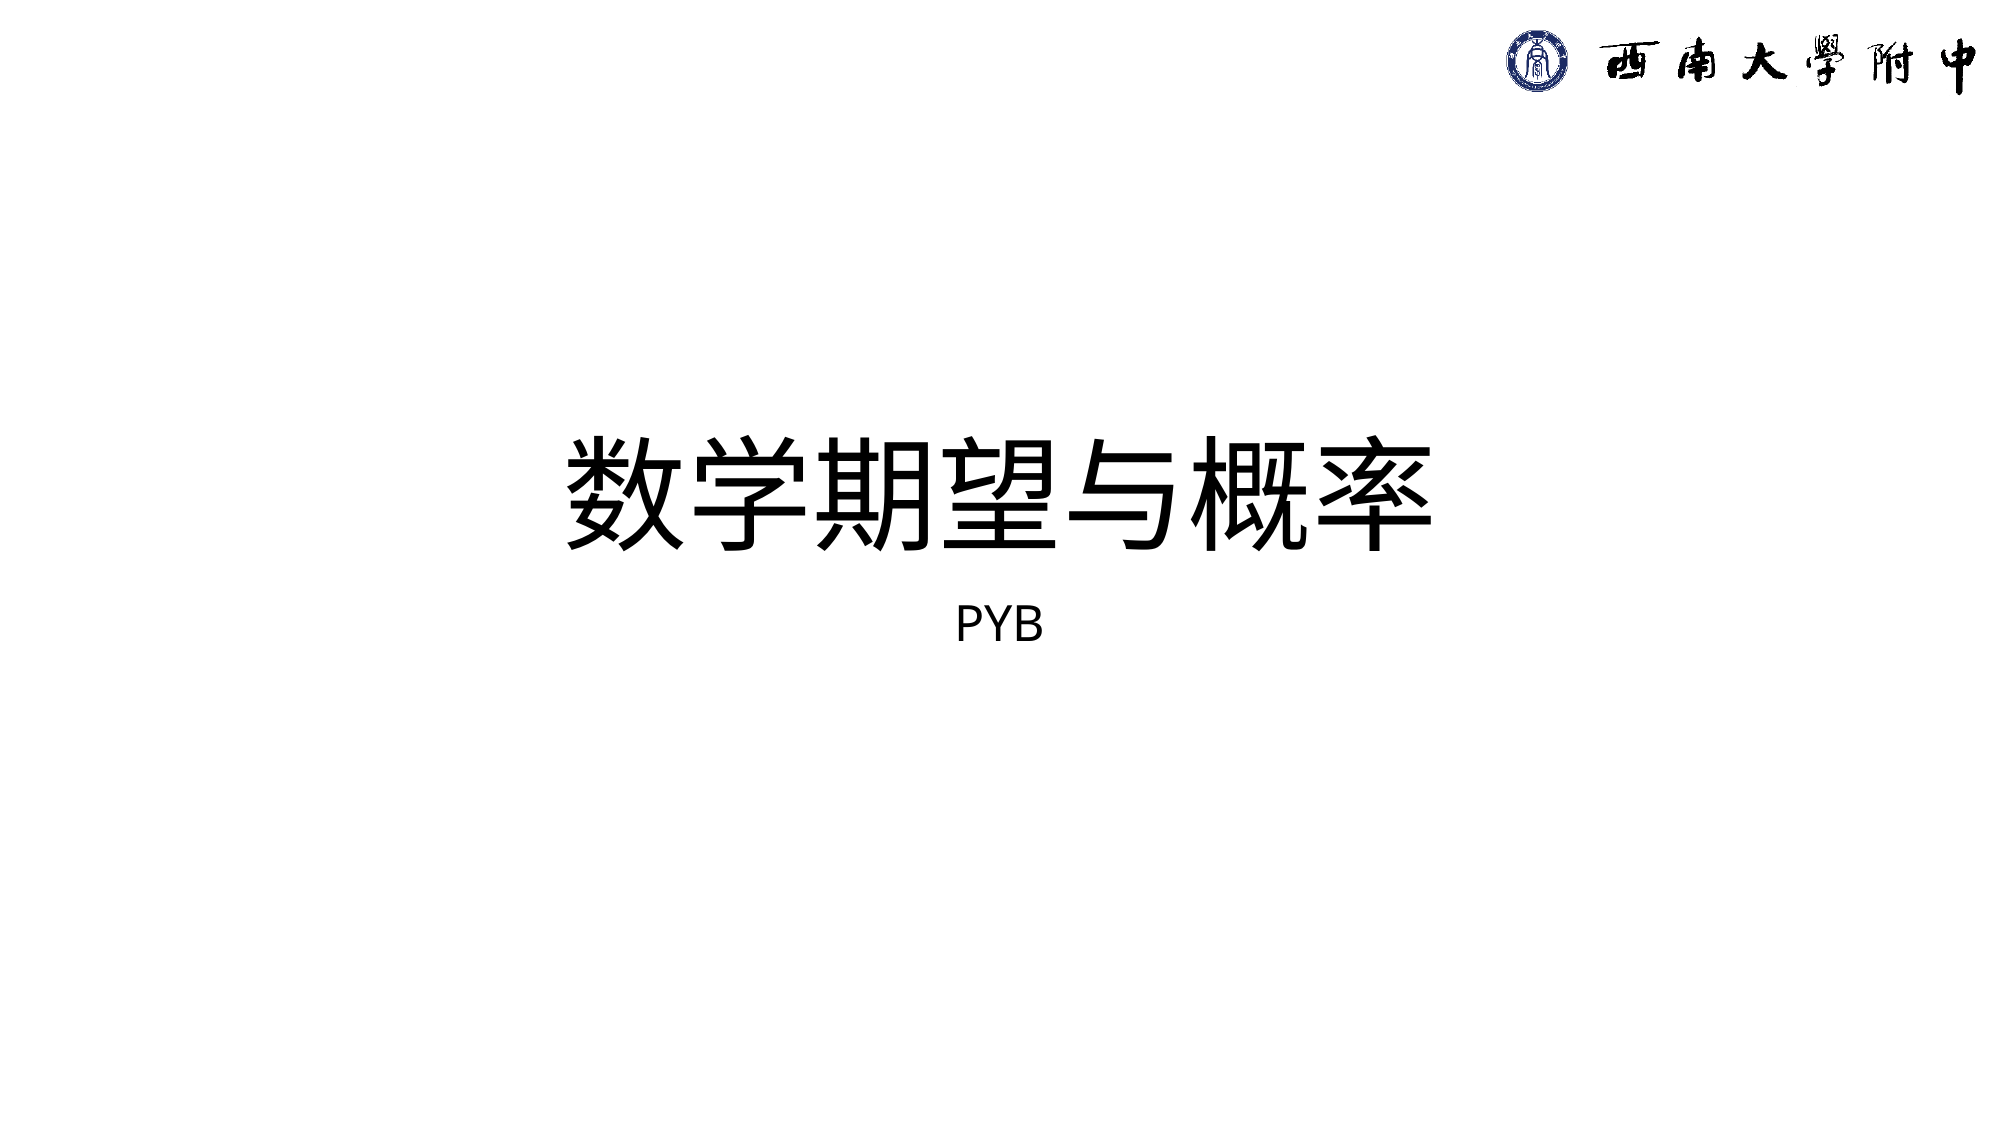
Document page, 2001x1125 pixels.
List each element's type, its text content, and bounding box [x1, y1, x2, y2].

subtitle PYB [249, 590, 1750, 863]
picture [1578, 0, 1999, 120]
picture [1502, 26, 1570, 93]
title 数学期望与概率 [249, 184, 1750, 576]
